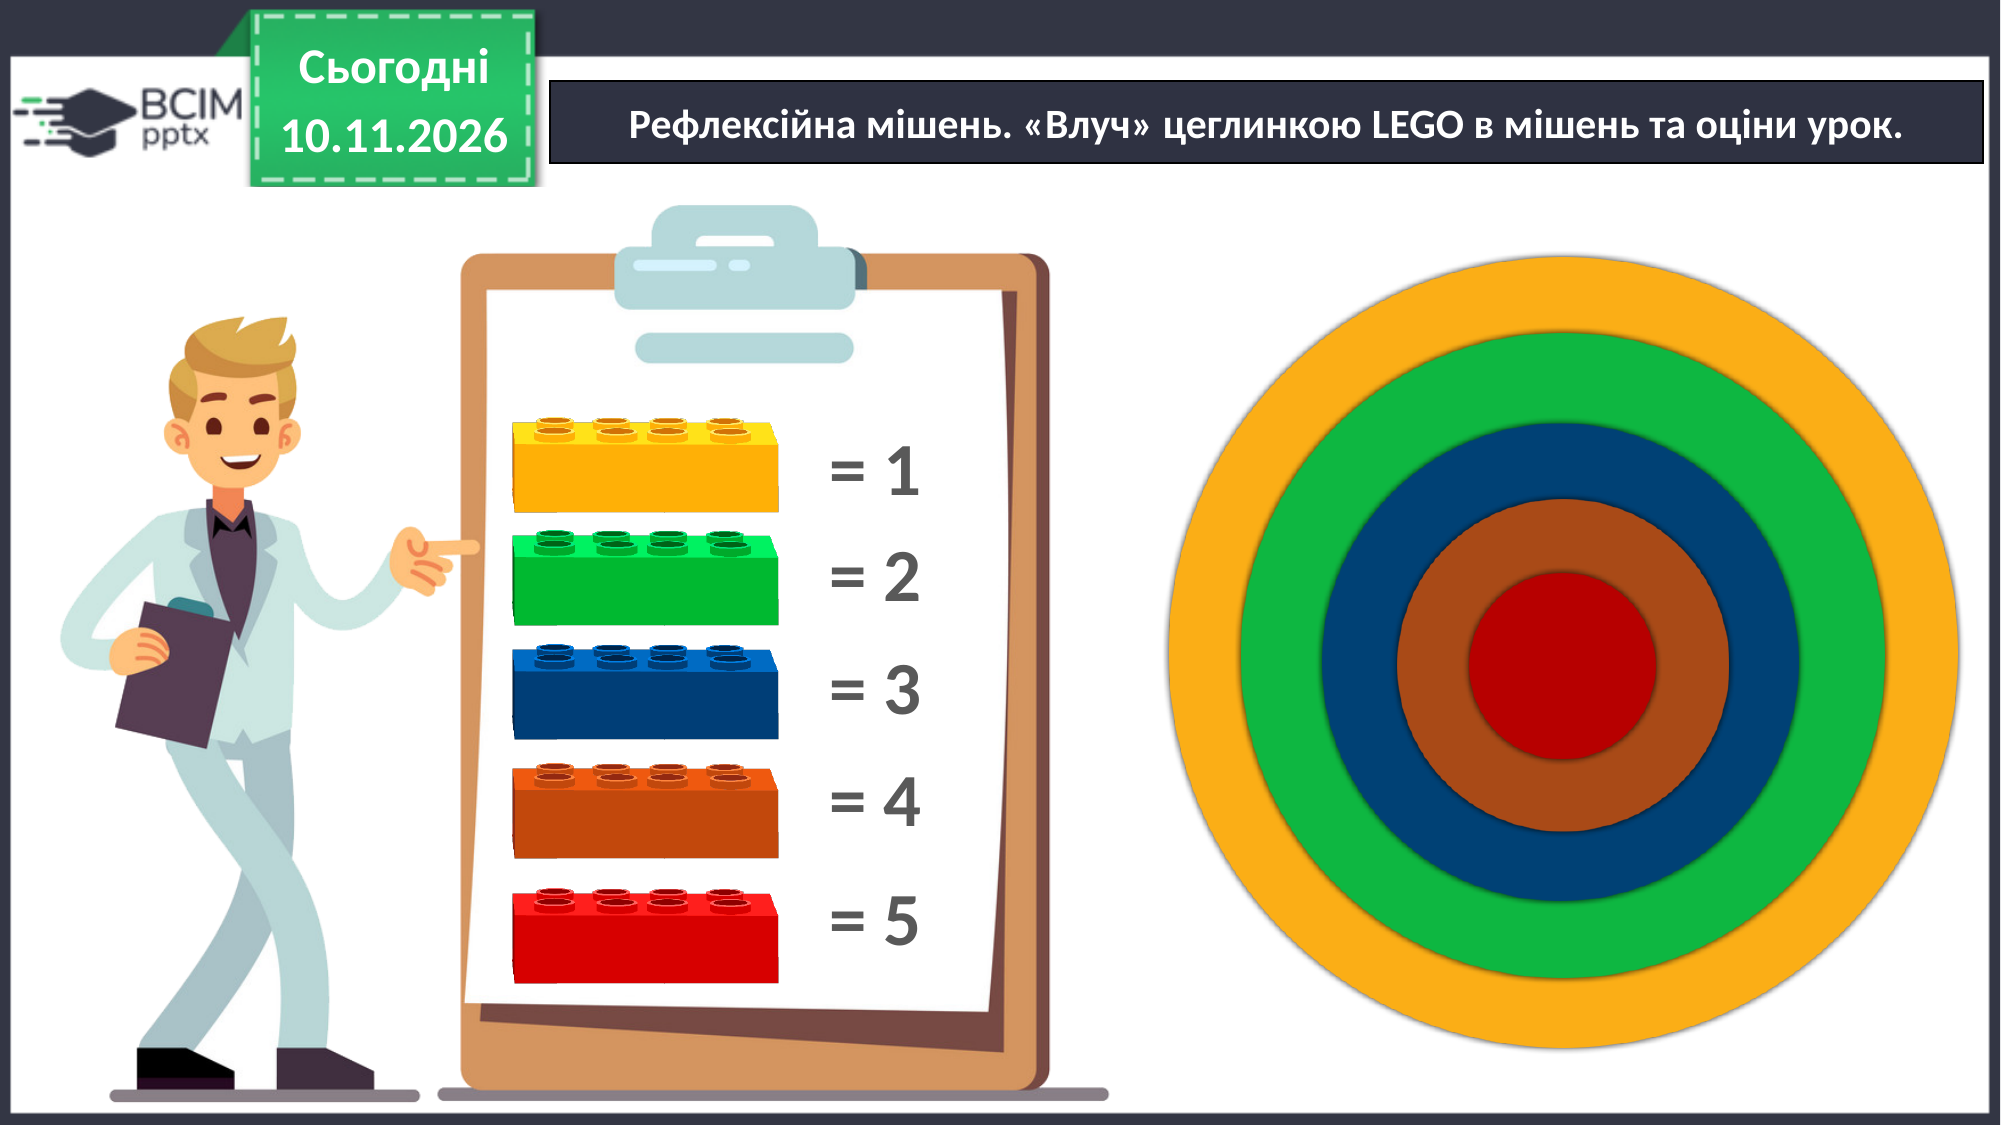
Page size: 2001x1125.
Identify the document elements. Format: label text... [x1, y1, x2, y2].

text_box Сьогодні [284, 26, 535, 101]
text_box 24.05.2022 [263, 101, 524, 164]
picture [0, 0, 2001, 1125]
text_box Рефлексійна мішень. «Влуч» цеглинкою LEGO в мішень та оціни урок. [549, 80, 1984, 164]
